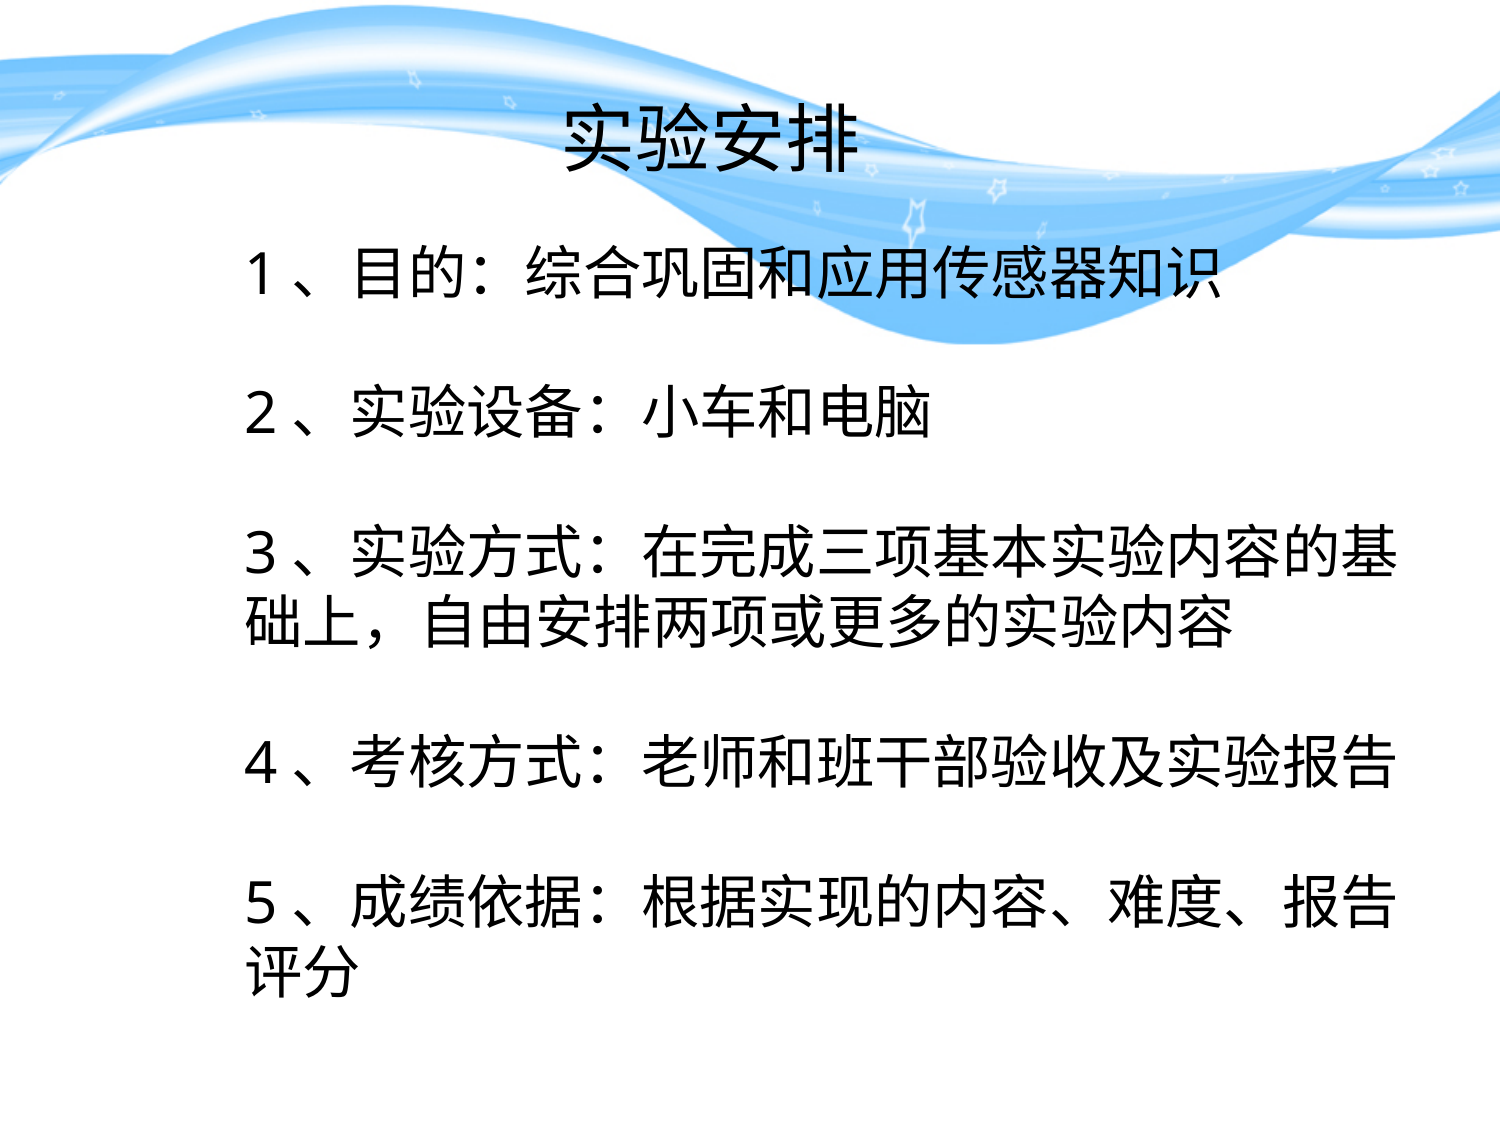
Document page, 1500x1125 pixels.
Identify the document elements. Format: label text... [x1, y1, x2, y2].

text_box 1、目的：综合巩固和应用传感器知识 2、实验设备：小车和电脑 3、实验方式：在完成三项基本实验内容的基础上，自由安排两项或更多的实验内容 4、考核方式：老师和班干部验收及实验报告 5、成绩依据：根据实现的内容、难度、报告评分 [229, 228, 1432, 1013]
picture [0, 0, 1500, 1125]
text_box 实验安排 [545, 83, 884, 189]
